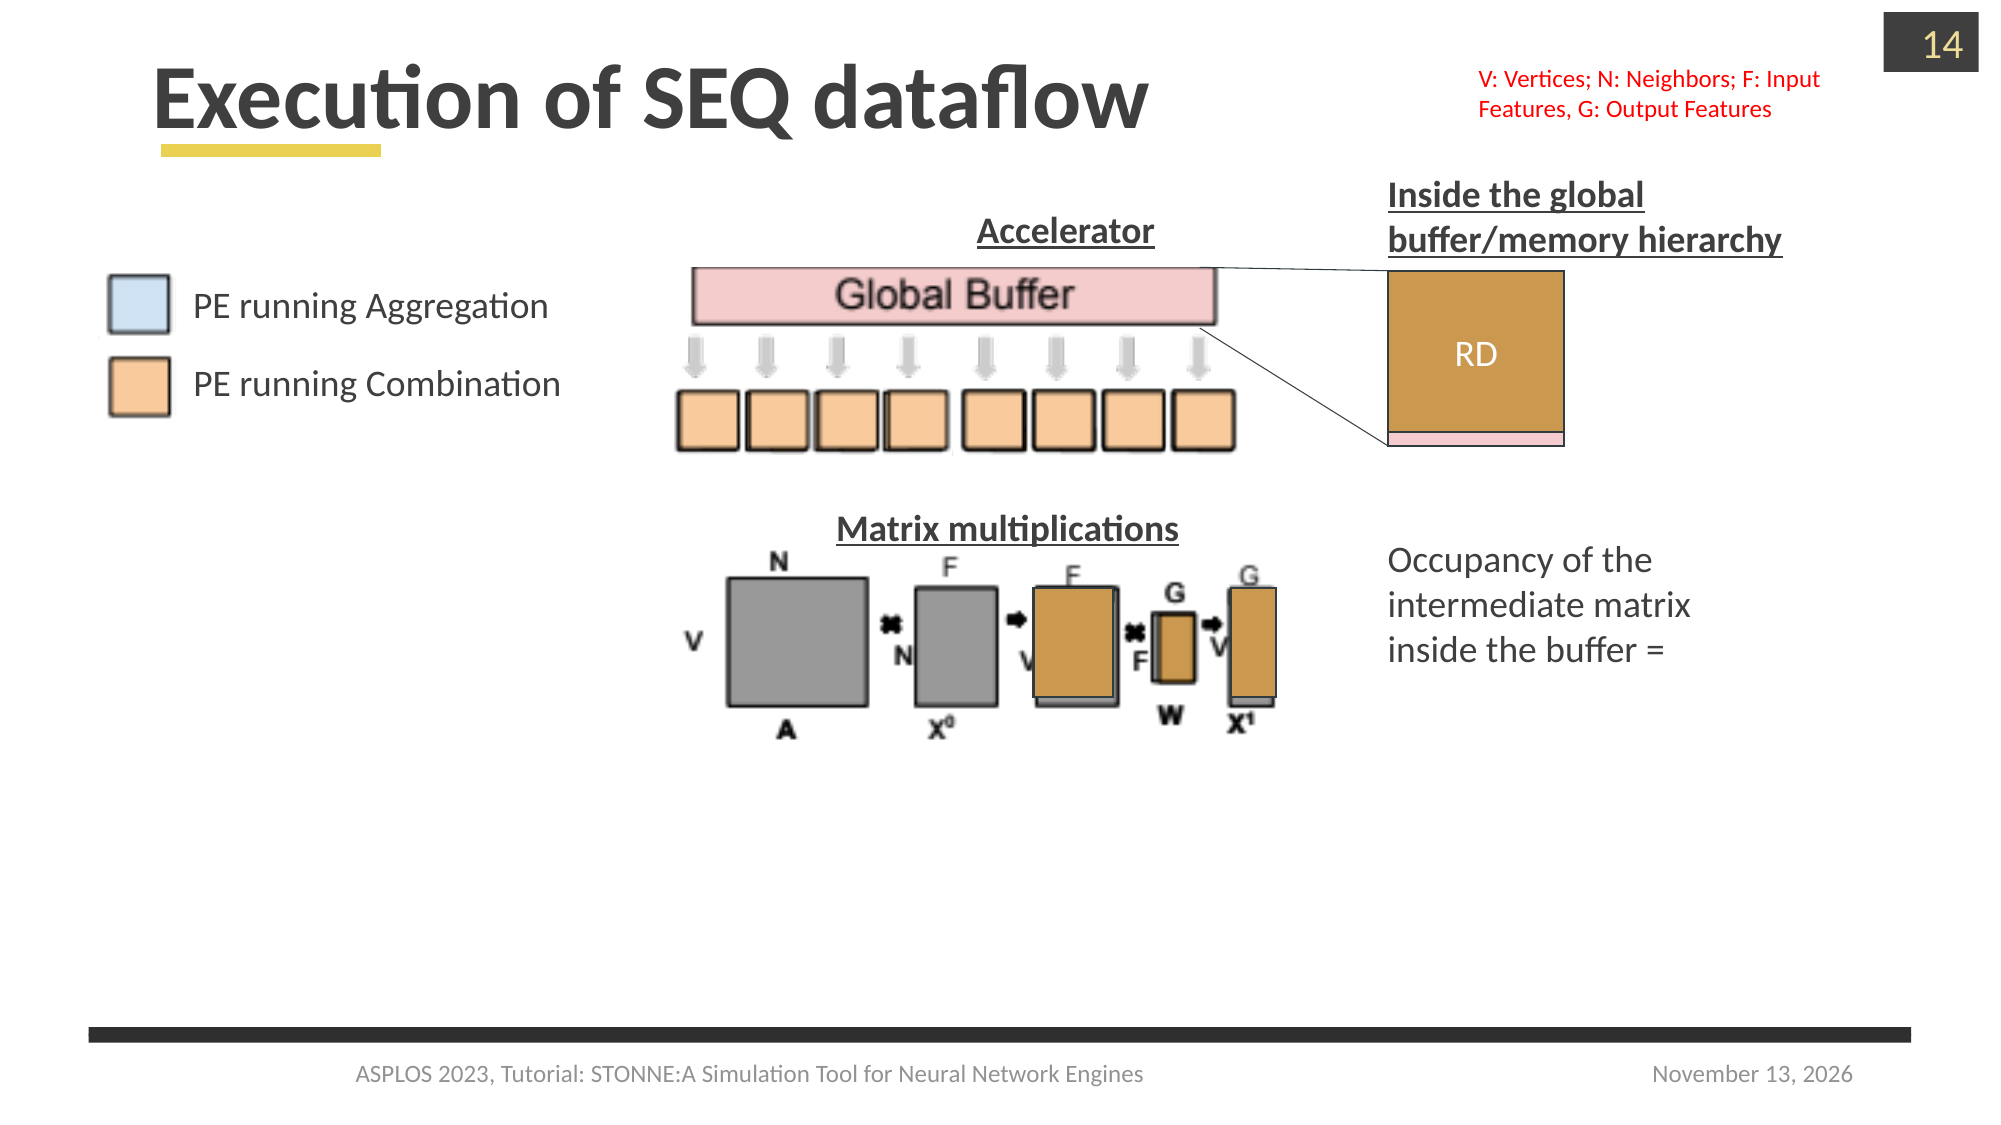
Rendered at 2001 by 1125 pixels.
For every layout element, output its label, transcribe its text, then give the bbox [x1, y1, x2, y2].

picture [98, 267, 177, 340]
text_box [1417, 433, 1565, 447]
footer ASPLOS 2023, Tutorial: STONNE:A Simulation Tool for Neural Network Engines [137, 1042, 1364, 1103]
text_box Accelerator [961, 198, 1254, 259]
text_box RD [1417, 270, 1565, 433]
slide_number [1637, 1042, 1979, 1103]
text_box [1199, 267, 1389, 271]
title Execution of SEQ dataflow [137, 42, 1477, 151]
text_box PE running Combination [178, 352, 577, 412]
text_box PE running Aggregation [178, 273, 565, 333]
slide_number 14 [1883, 12, 1979, 72]
picture [673, 267, 1417, 754]
picture [104, 349, 177, 432]
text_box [1199, 327, 1389, 447]
text_box V: Vertices; N: Neighbors; F: Input Features, G: Output Features [1463, 55, 1884, 160]
text_box Inside the global buffer/memory hierarchy [1373, 162, 1865, 268]
